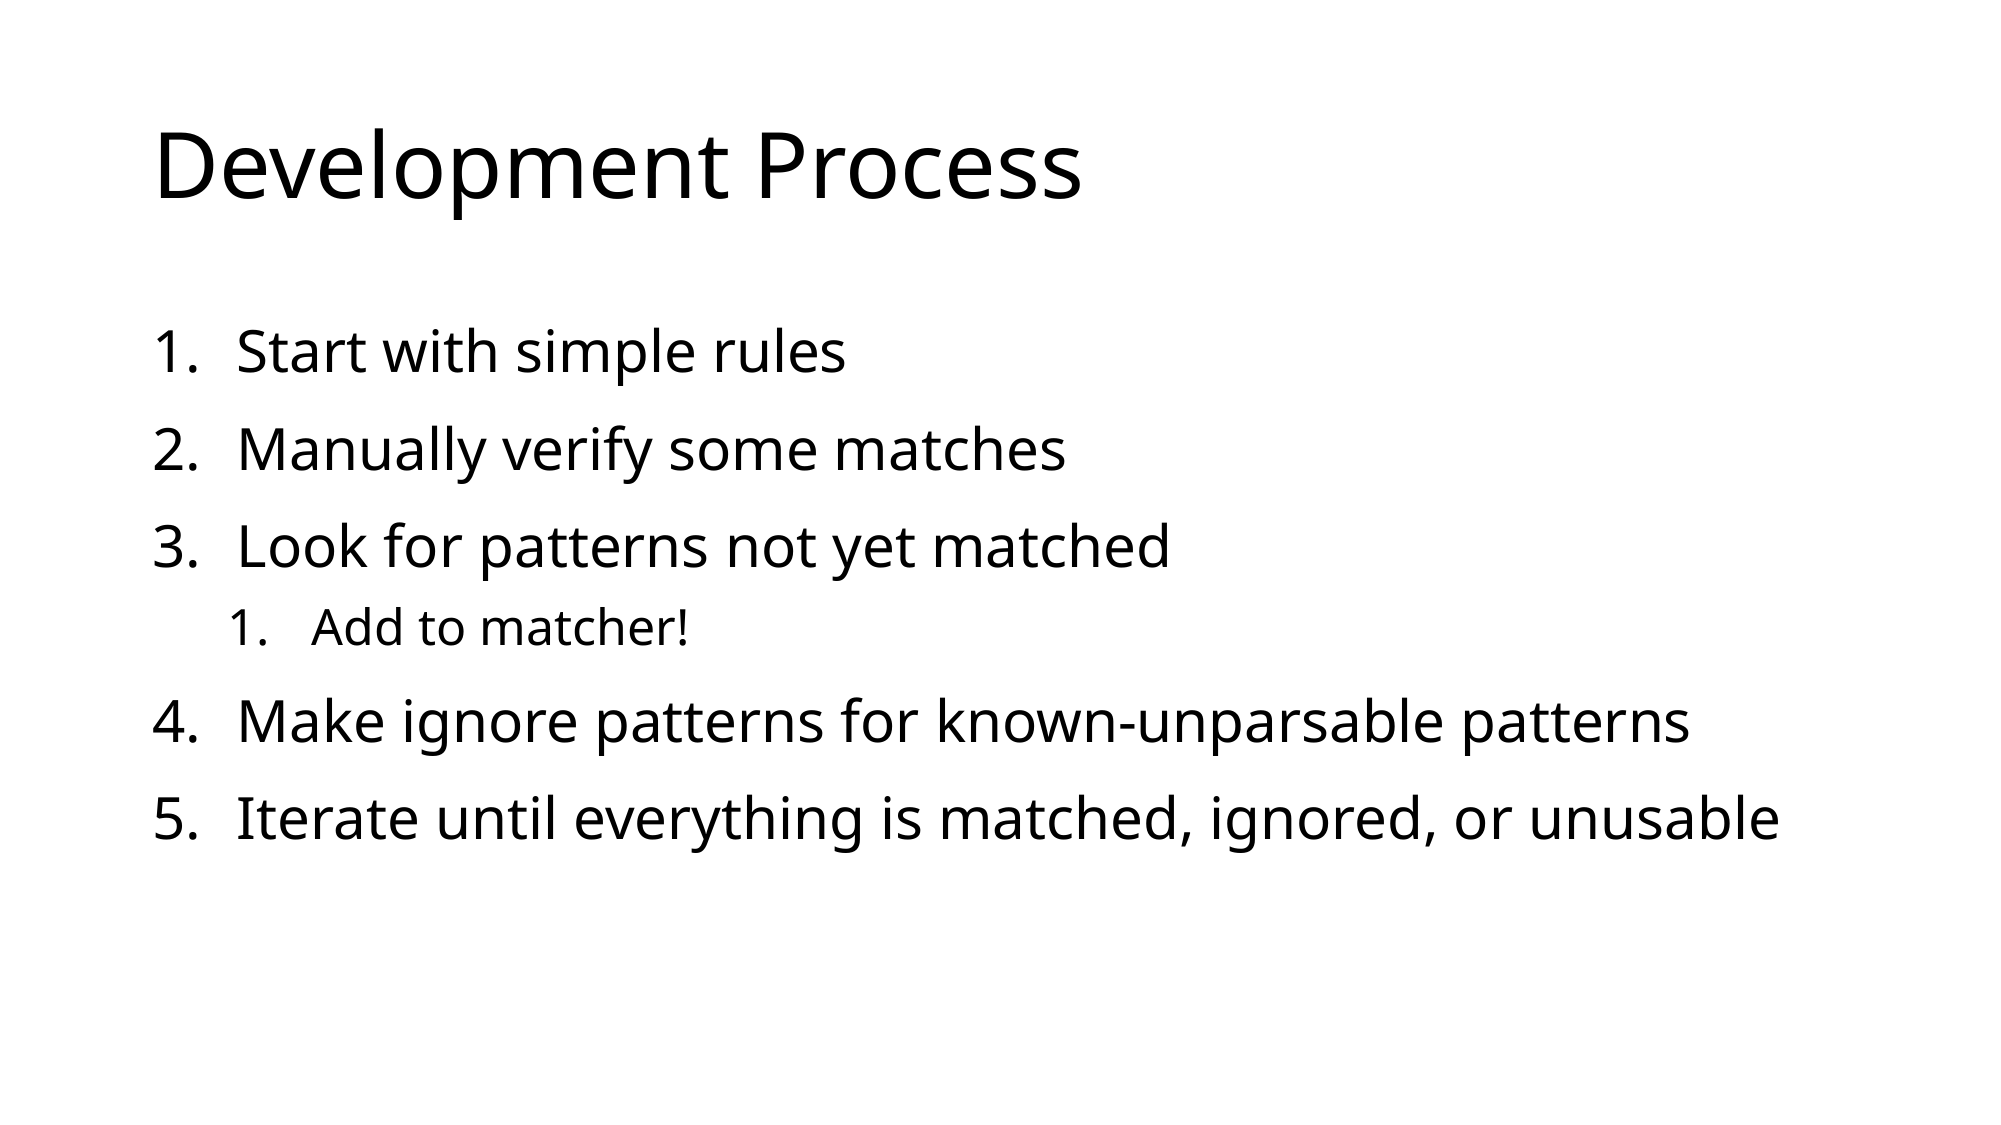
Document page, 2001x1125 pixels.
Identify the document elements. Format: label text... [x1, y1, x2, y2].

list Start with simple rules Manually verify some matches Look for patterns not yet matched Add to matcher! Make ignore patterns for known-unparsable patterns Iterate until everything is matched, ignored, or unusable [137, 299, 1863, 1014]
title Development Process [137, 59, 1863, 278]
